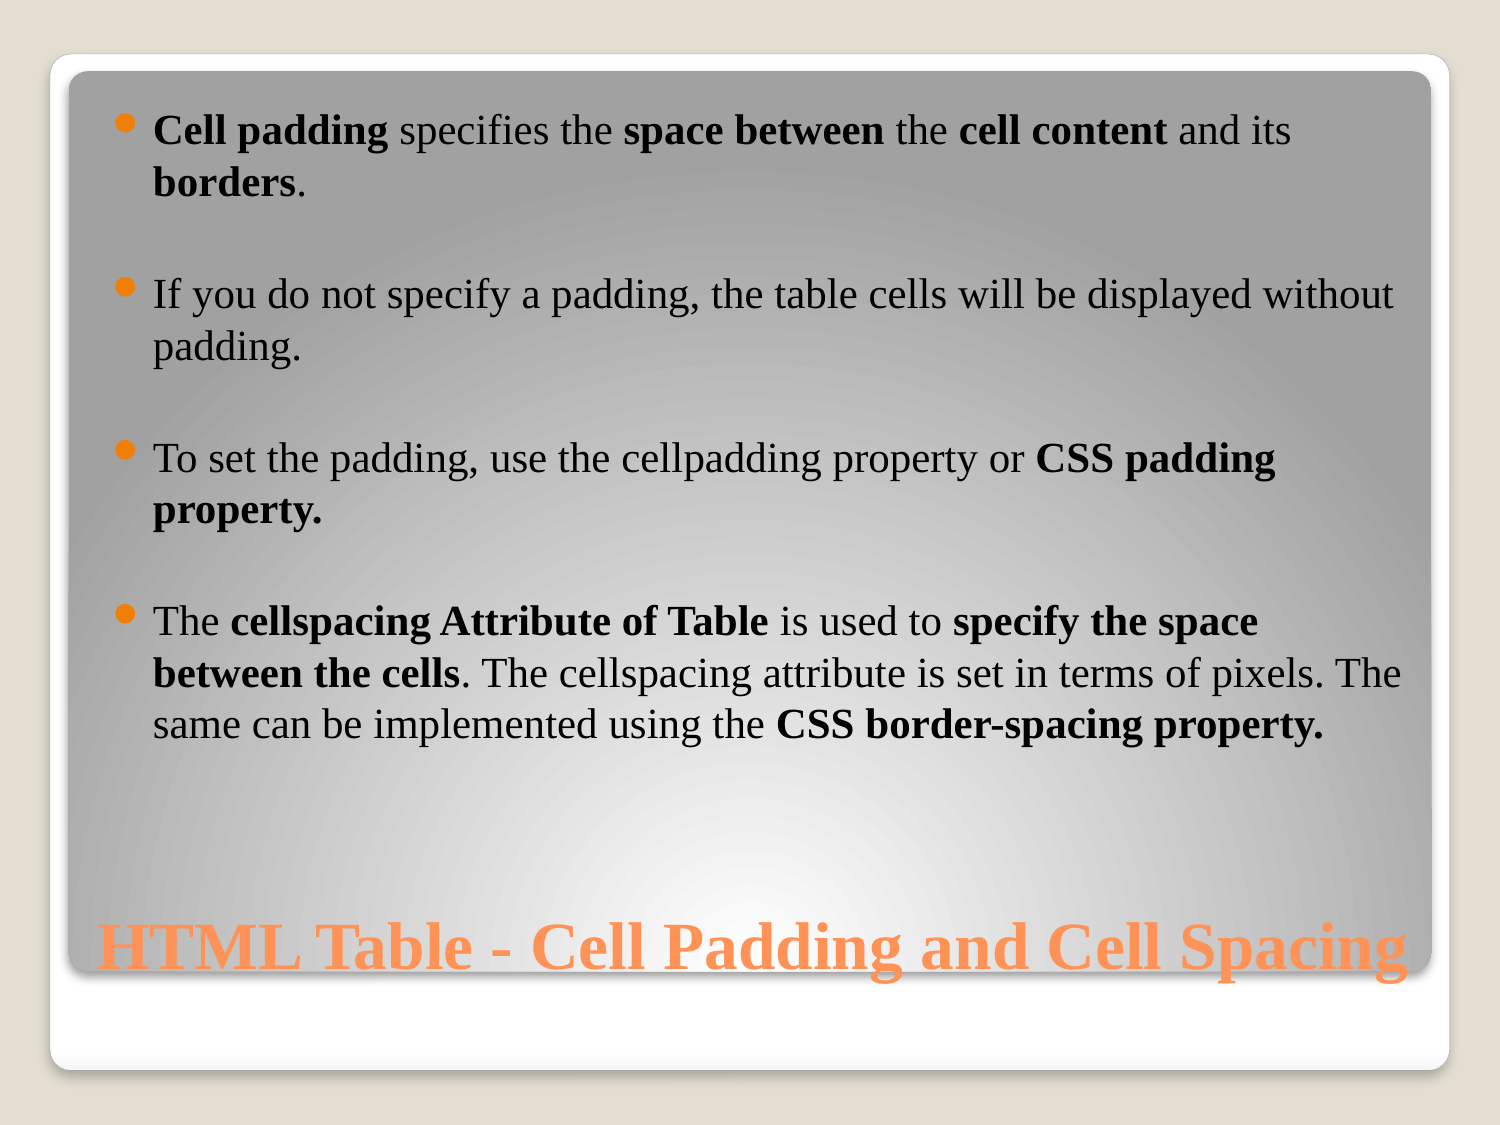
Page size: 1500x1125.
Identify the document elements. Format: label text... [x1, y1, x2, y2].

title HTML Table - Cell Padding and Cell Spacing [82, 817, 1425, 990]
list Cell padding specifies the space between the cell content and its borders. If you do not specify a padding, the table cells will be displayed without padding. To set the padding, use the cellpadding property or CSS padding property. The cellspacing Attribute of Table is used to specify the space between the cells. The cellspacing attribute is set in terms of pixels. The same can be implemented using the CSS border-spacing property. [82, 86, 1425, 774]
